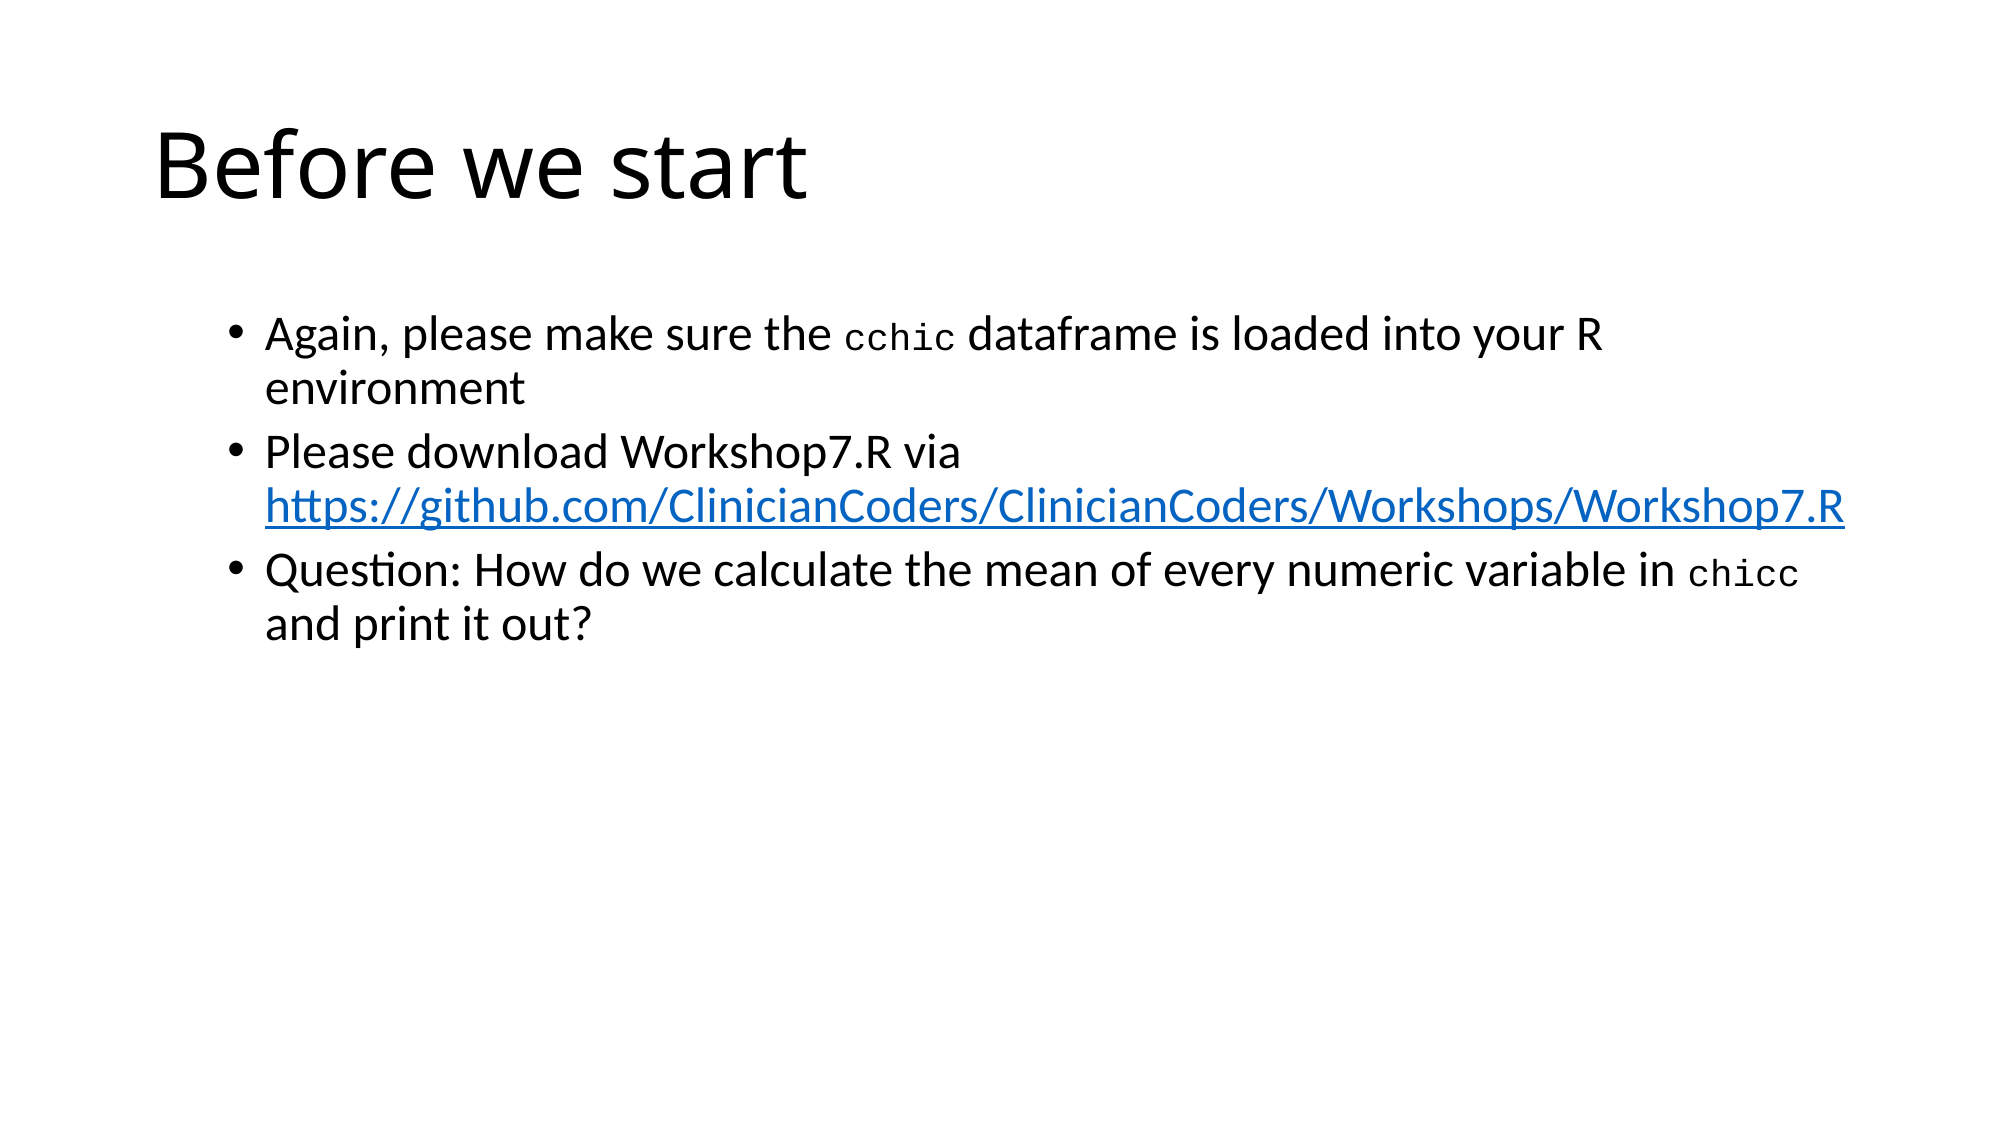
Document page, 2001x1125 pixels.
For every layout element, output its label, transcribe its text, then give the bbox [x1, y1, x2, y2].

title Before we start [137, 59, 1863, 278]
list Again, please make sure the cchic dataframe is loaded into your R environment Please download Workshop7.R via https://github.com/ClinicianCoders/ClinicianCoders/Workshops/Workshop7.R Question: How do we calculate the mean of every numeric variable in chicc and print it out? [137, 299, 1863, 1014]
